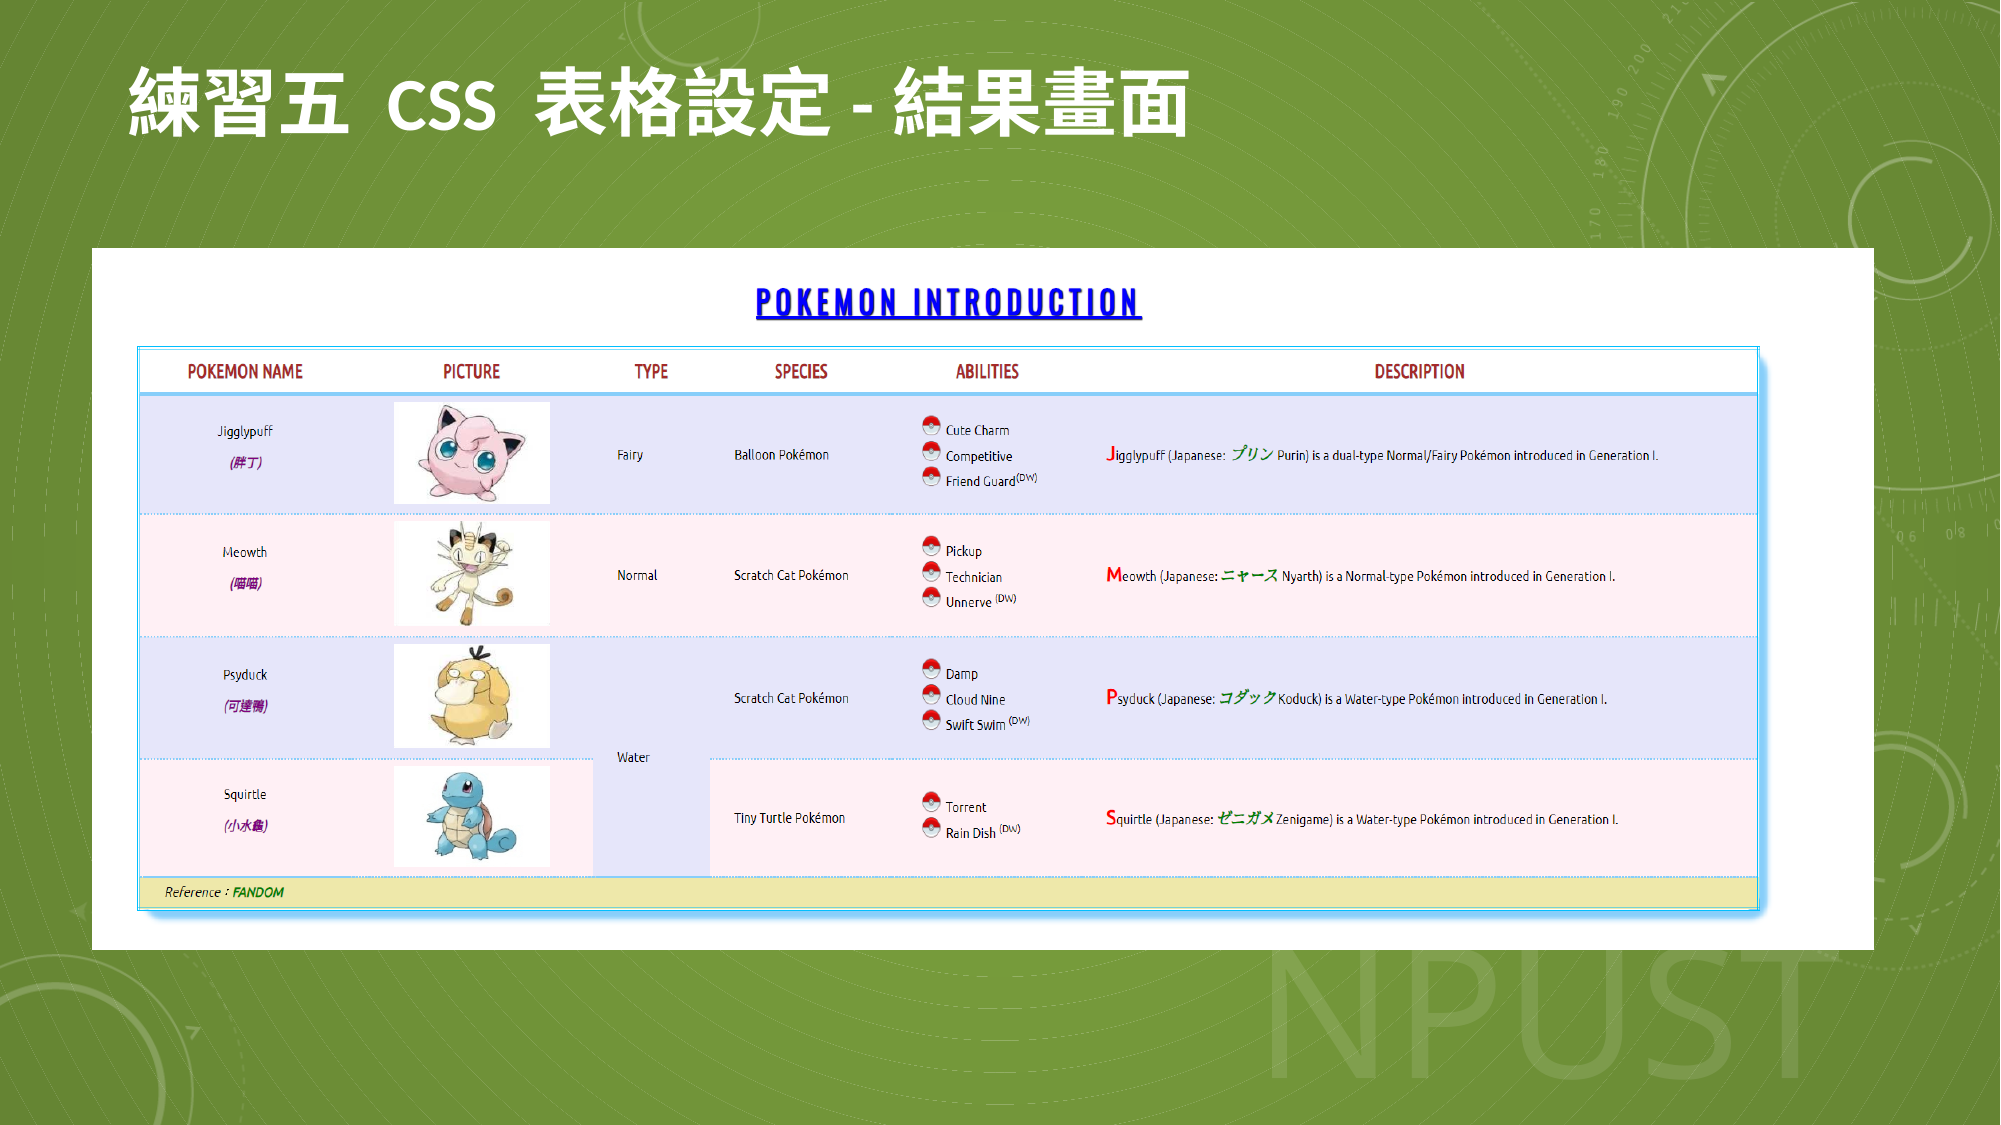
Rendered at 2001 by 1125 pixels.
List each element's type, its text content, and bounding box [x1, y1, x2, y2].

picture [0, 2, 2000, 1125]
title 練習五 CSS 表格設定-結果畫面 [112, 24, 1775, 177]
